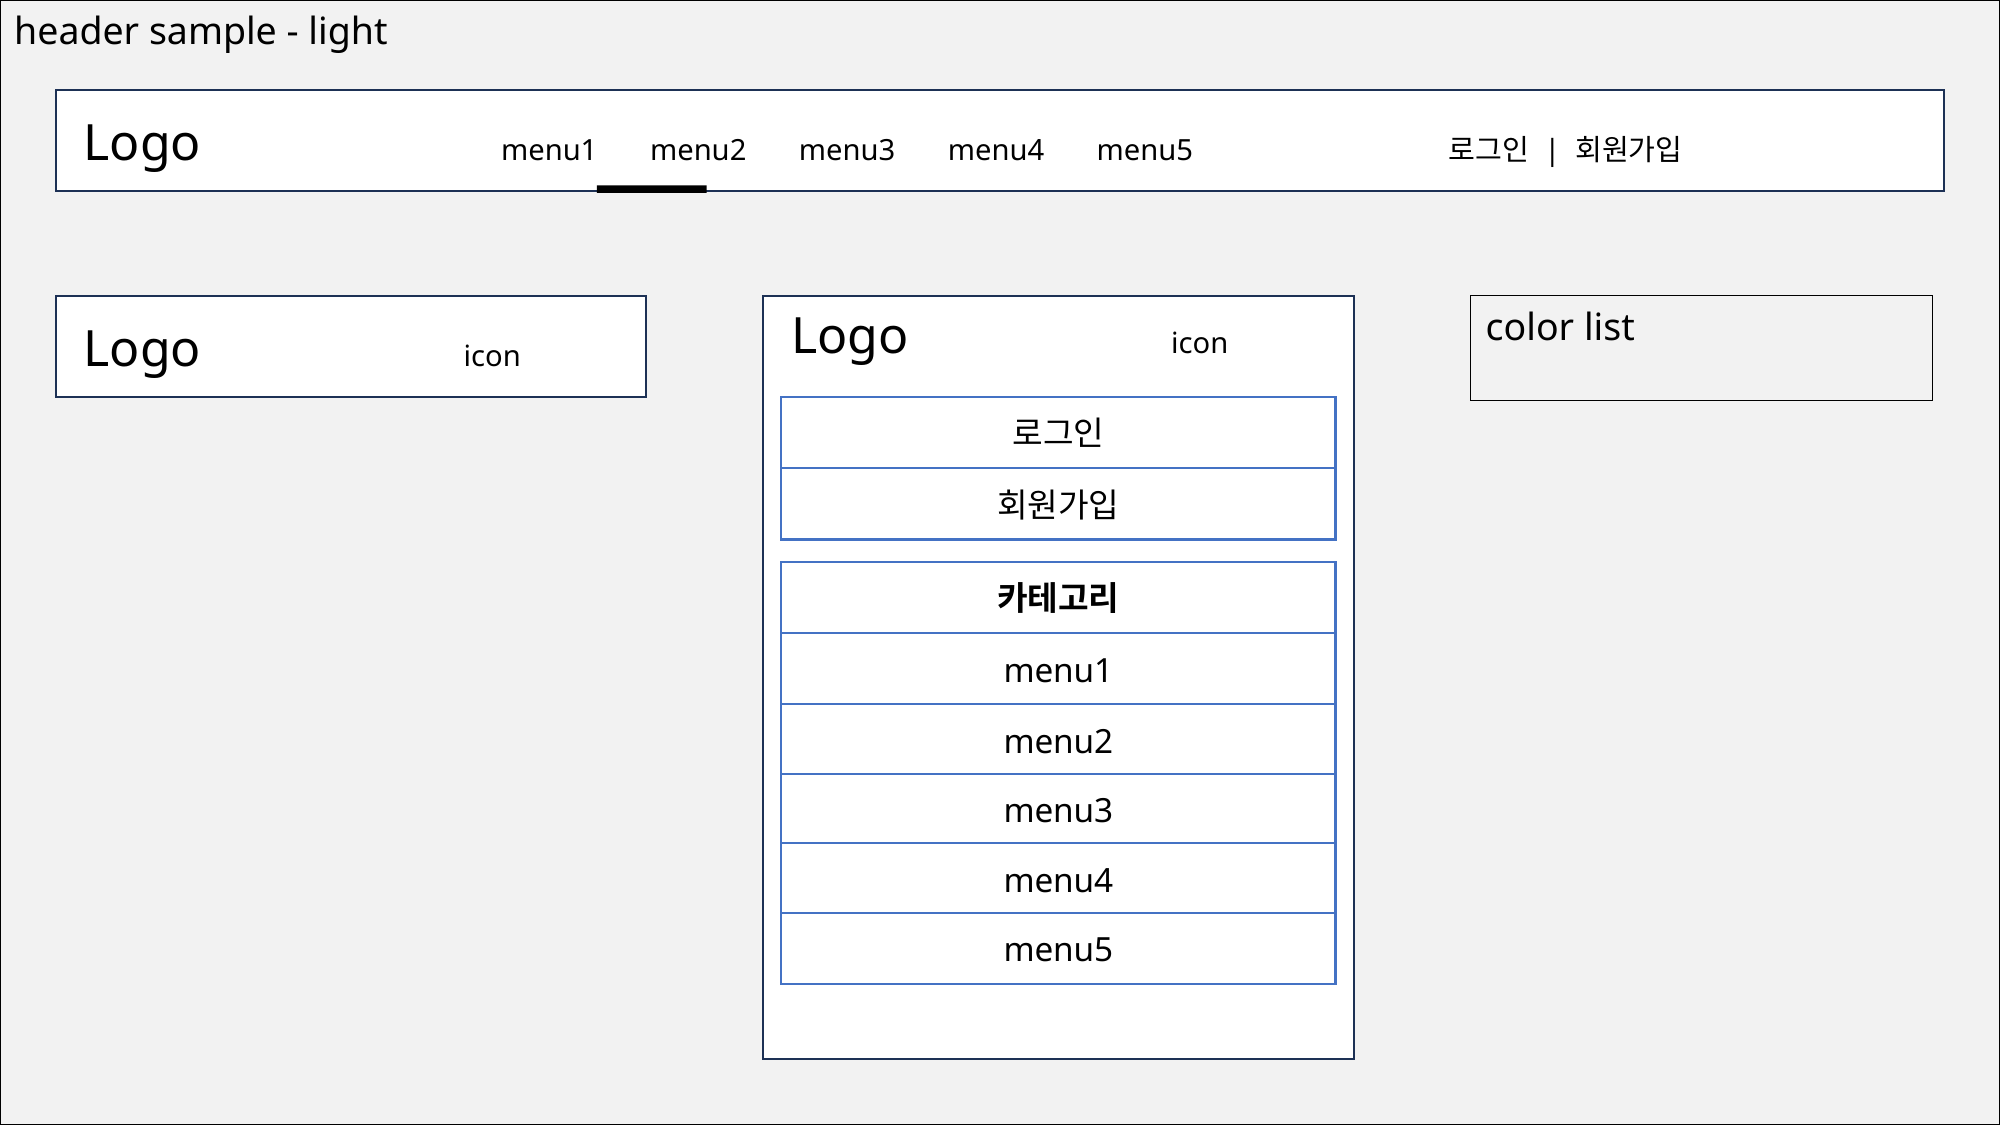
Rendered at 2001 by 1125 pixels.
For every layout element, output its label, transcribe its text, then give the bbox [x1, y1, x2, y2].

text_box menu1 [780, 632, 1337, 703]
text_box color list [1470, 295, 1933, 401]
text_box menu5 [780, 912, 1337, 985]
text_box header sample - light [0, 0, 403, 60]
text_box Logo menu1 menu2 menu3 menu4 menu5 로그인 | 회원가입 [55, 89, 1945, 192]
text_box [596, 184, 708, 194]
text_box Logo icon [55, 295, 647, 398]
text_box 로그인 [780, 396, 1337, 467]
text_box [0, 0, 2000, 1125]
text_box menu3 [780, 773, 1337, 842]
text_box 회원가입 [780, 467, 1337, 541]
text_box Logo icon [762, 295, 1355, 1060]
text_box menu2 [780, 703, 1337, 773]
text_box menu4 [780, 842, 1337, 912]
text_box 카테고리 [780, 561, 1337, 632]
